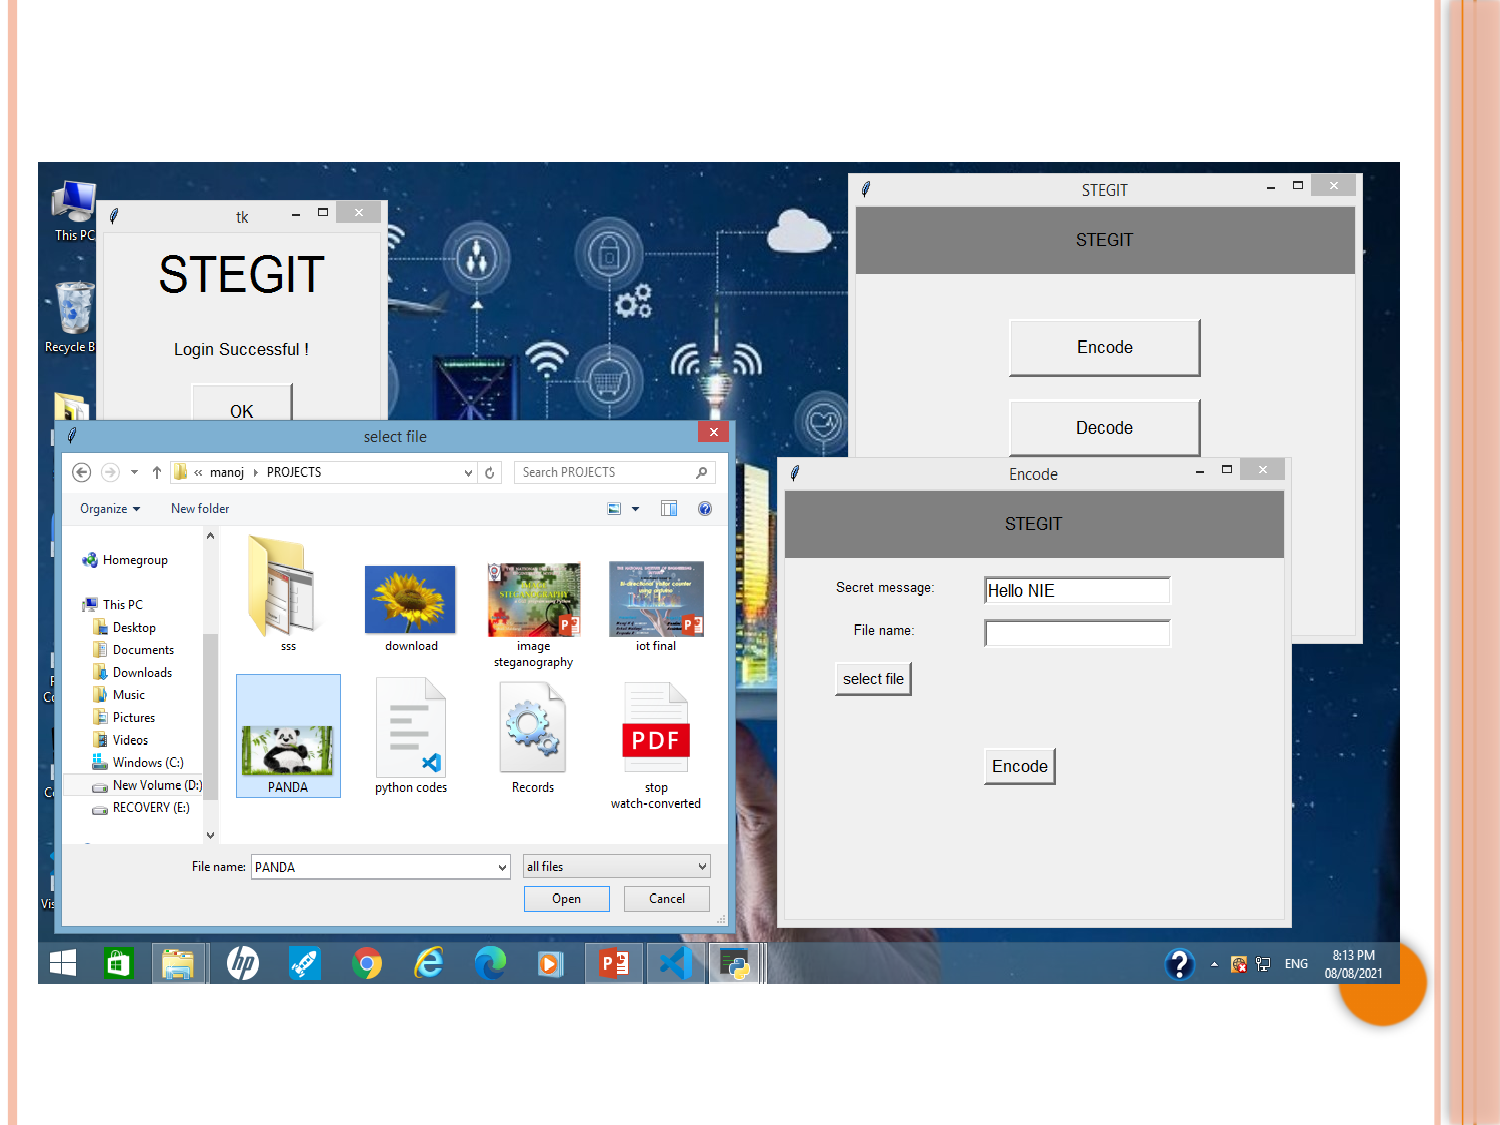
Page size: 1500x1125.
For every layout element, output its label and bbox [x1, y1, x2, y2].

picture [38, 162, 1400, 984]
